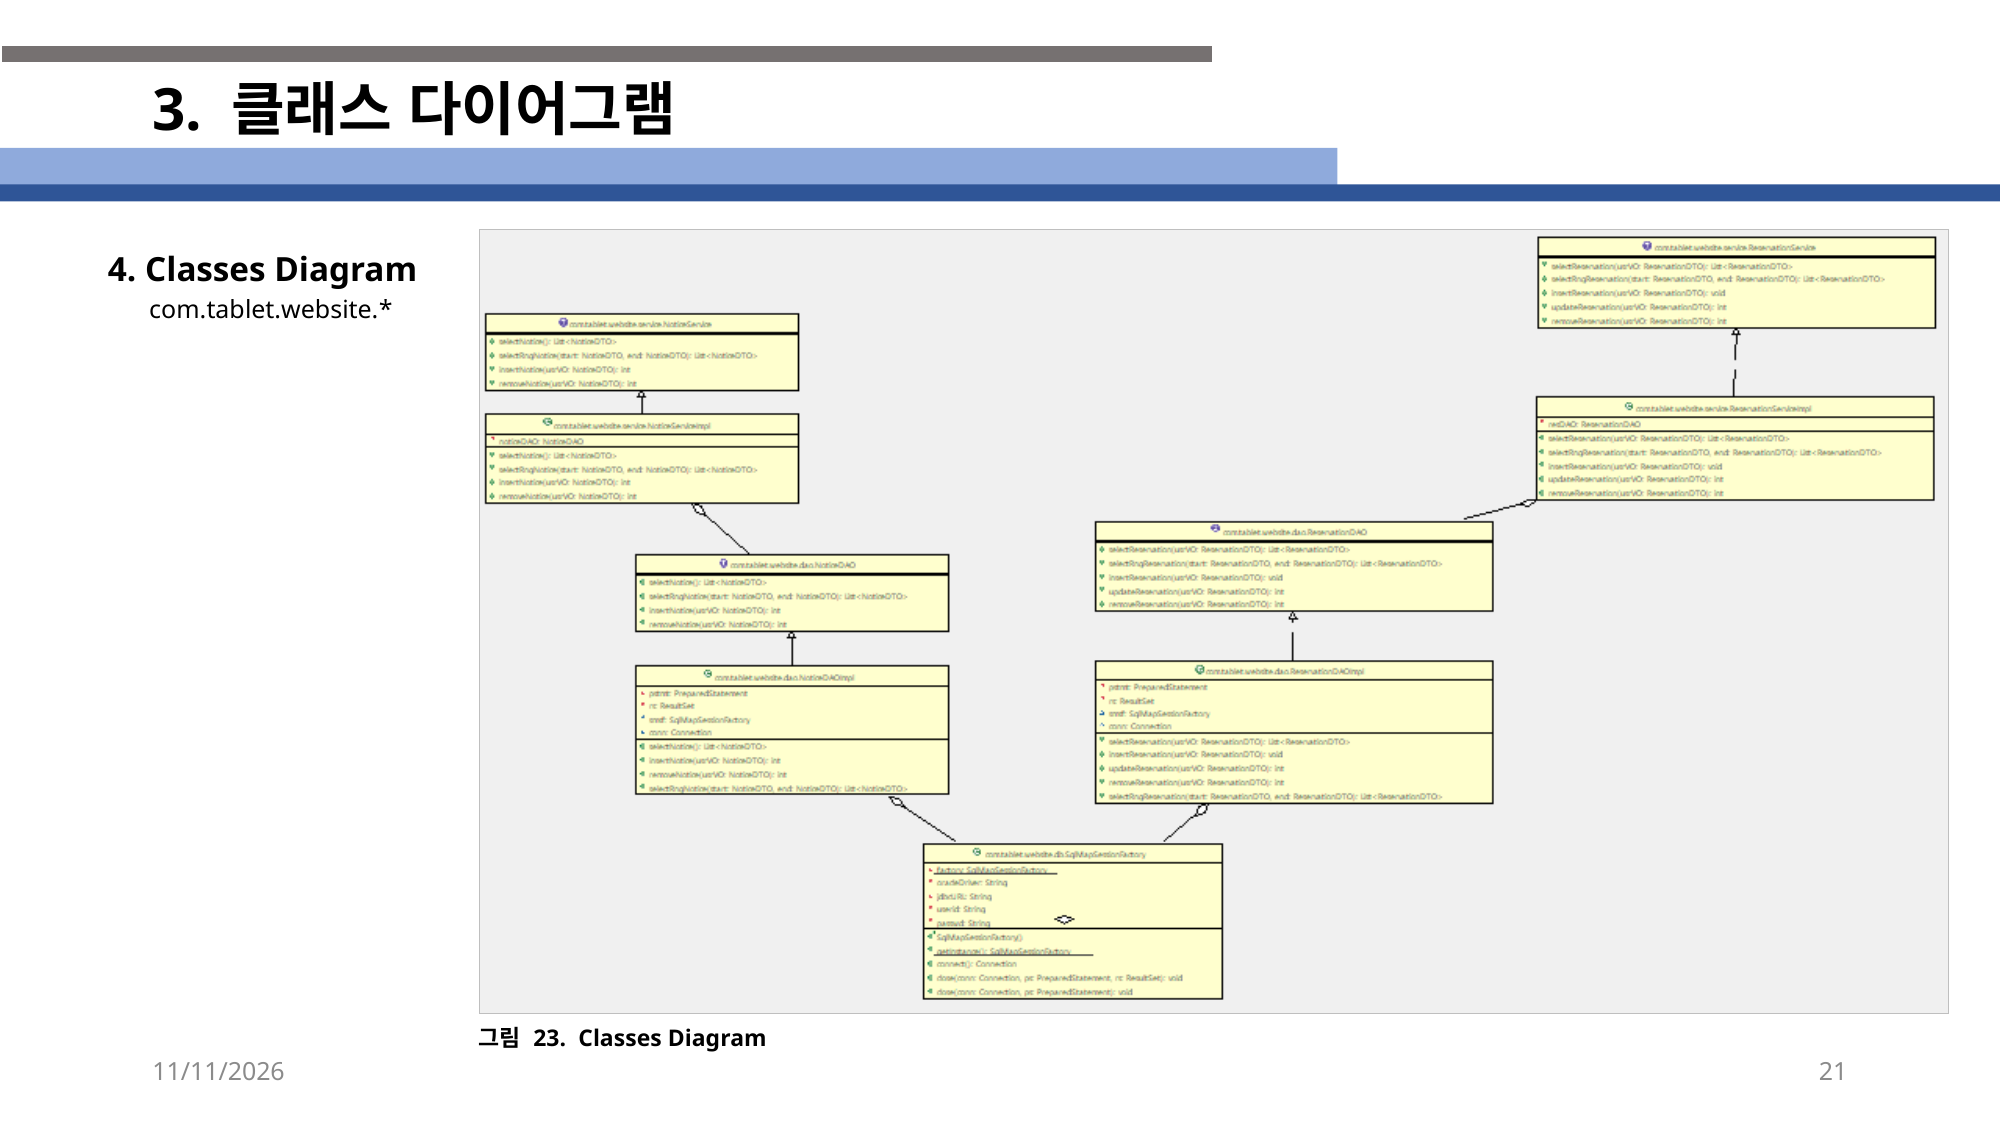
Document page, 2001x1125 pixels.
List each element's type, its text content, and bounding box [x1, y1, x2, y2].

text_box [0, 146, 1339, 183]
text_box com.tablet.website.* [134, 286, 479, 331]
picture [479, 229, 1949, 1014]
text_box 그림 23. Classes Diagram [463, 1015, 1114, 1058]
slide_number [137, 1042, 588, 1103]
text_box [0, 43, 1215, 65]
text_box 4. Classes Diagram [93, 240, 479, 296]
text_box [0, 183, 2000, 203]
title 3. 클래스 다이어그램 [137, 72, 1863, 152]
slide_number 21 [1412, 1042, 1863, 1103]
